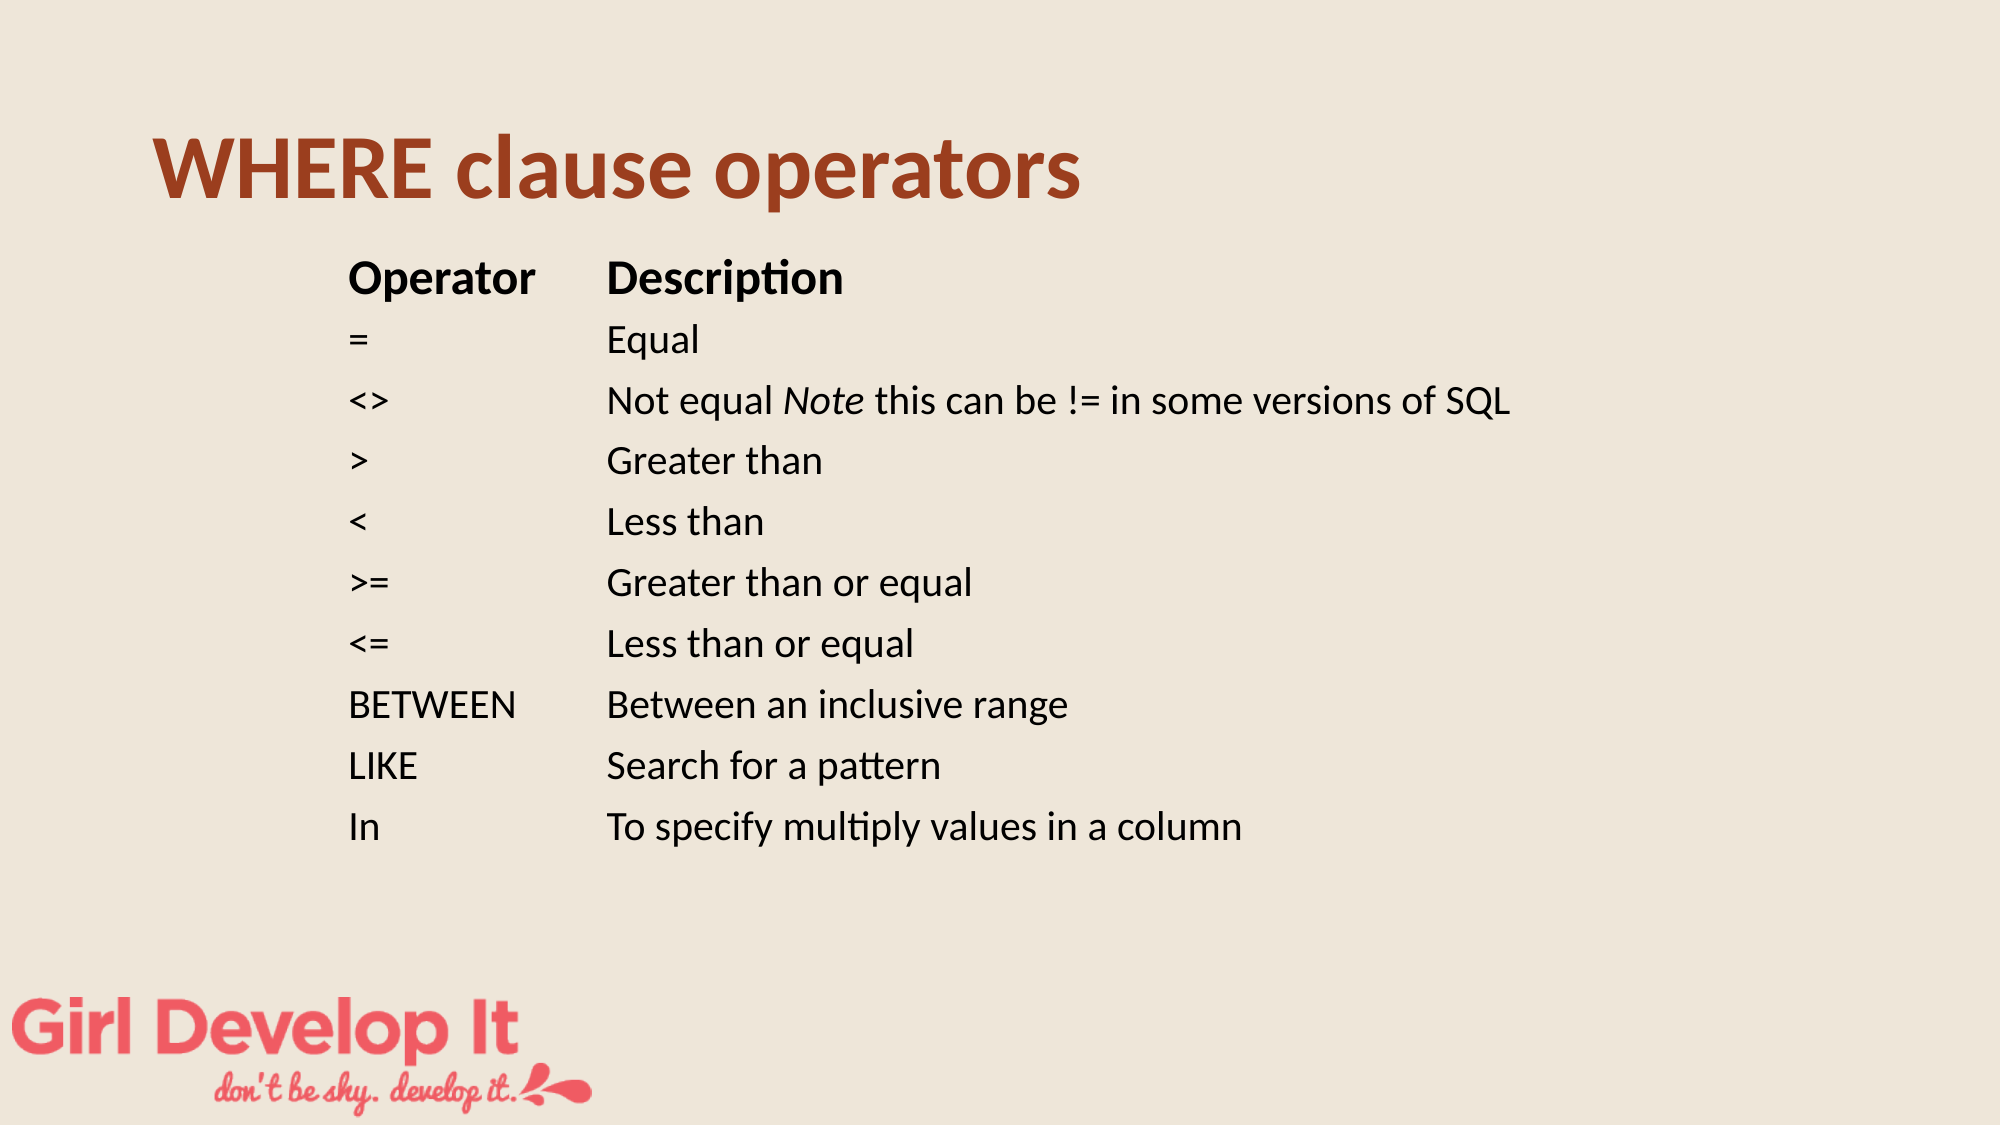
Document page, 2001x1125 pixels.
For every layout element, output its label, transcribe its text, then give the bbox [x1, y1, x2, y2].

table_cell LIKE [333, 740, 592, 801]
table_cell Not equal Note this can be != in some versions of SQL [592, 375, 1667, 436]
table_cell Greater than or equal [592, 558, 1667, 619]
table_cell Less than or equal [592, 619, 1667, 680]
table_header Description [592, 250, 1667, 315]
table_cell BETWEEN [333, 680, 592, 740]
table_cell To specify multiply values in a column [592, 801, 1667, 862]
table_header Operator [333, 250, 592, 315]
picture [12, 997, 592, 1118]
title WHERE clause operators [137, 59, 1863, 278]
table_cell >= [333, 558, 592, 619]
table_cell Less than [592, 497, 1667, 558]
table_cell = [333, 315, 592, 375]
table_cell <> [333, 375, 592, 436]
table_cell Greater than [592, 436, 1667, 497]
table_cell Between an inclusive range [592, 680, 1667, 740]
table_cell <= [333, 619, 592, 680]
table_cell Search for a pattern [592, 740, 1667, 801]
table_cell < [333, 497, 592, 558]
table_cell Equal [592, 315, 1667, 375]
table_cell > [333, 436, 592, 497]
table_cell In [333, 801, 592, 862]
